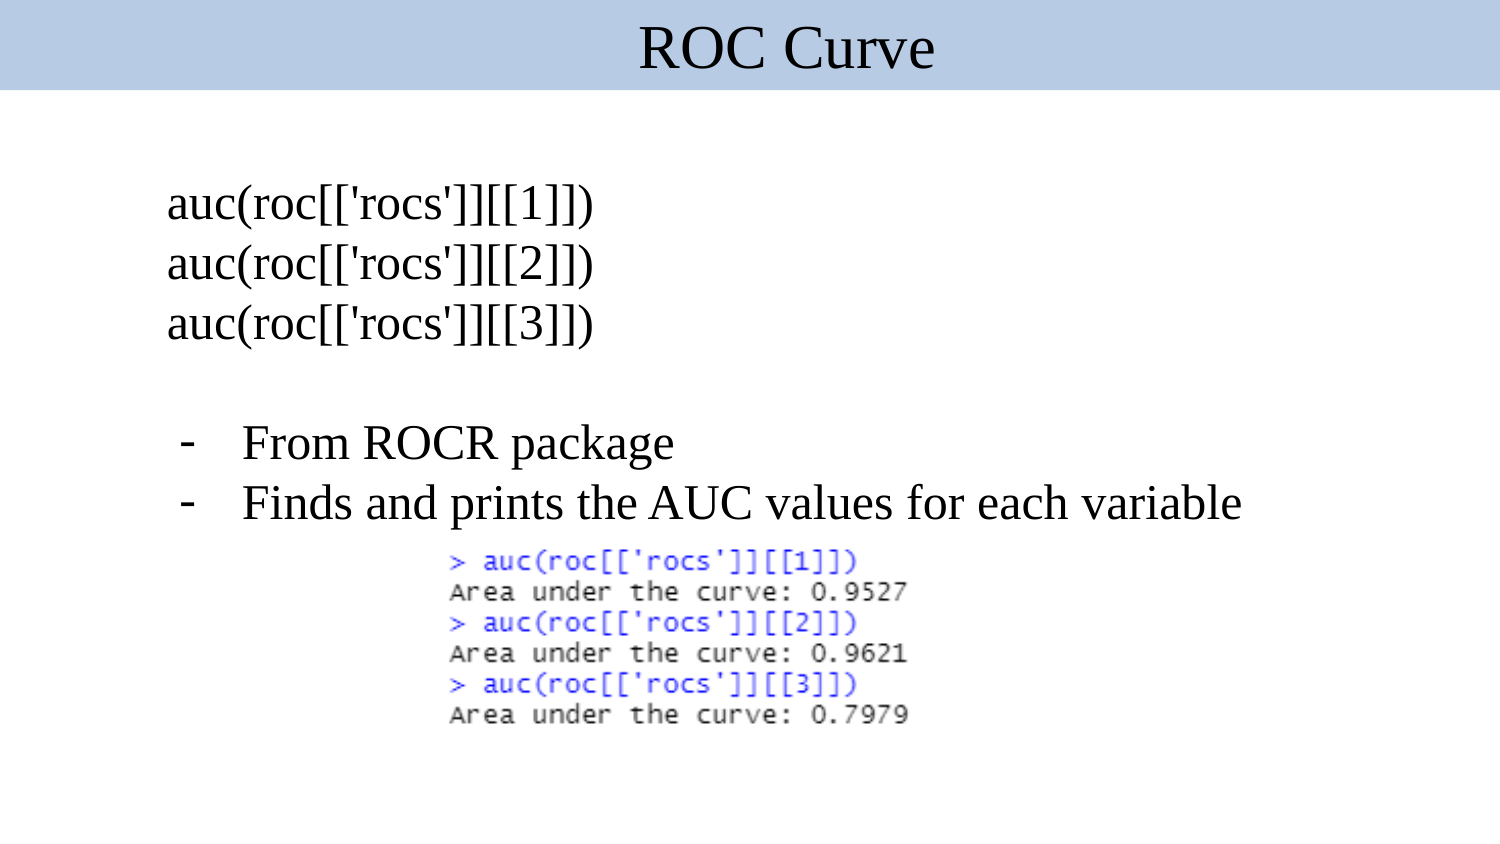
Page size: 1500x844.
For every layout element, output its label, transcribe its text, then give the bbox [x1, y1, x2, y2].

picture [437, 548, 916, 731]
text_box ROC Curve [0, 0, 1500, 91]
text_box auc(roc[['rocs']][[1]]) auc(roc[['rocs']][[2]]) auc(roc[['rocs']][[3]]) From ROCR package Finds and prints the AUC values for each variable [151, 154, 1446, 605]
